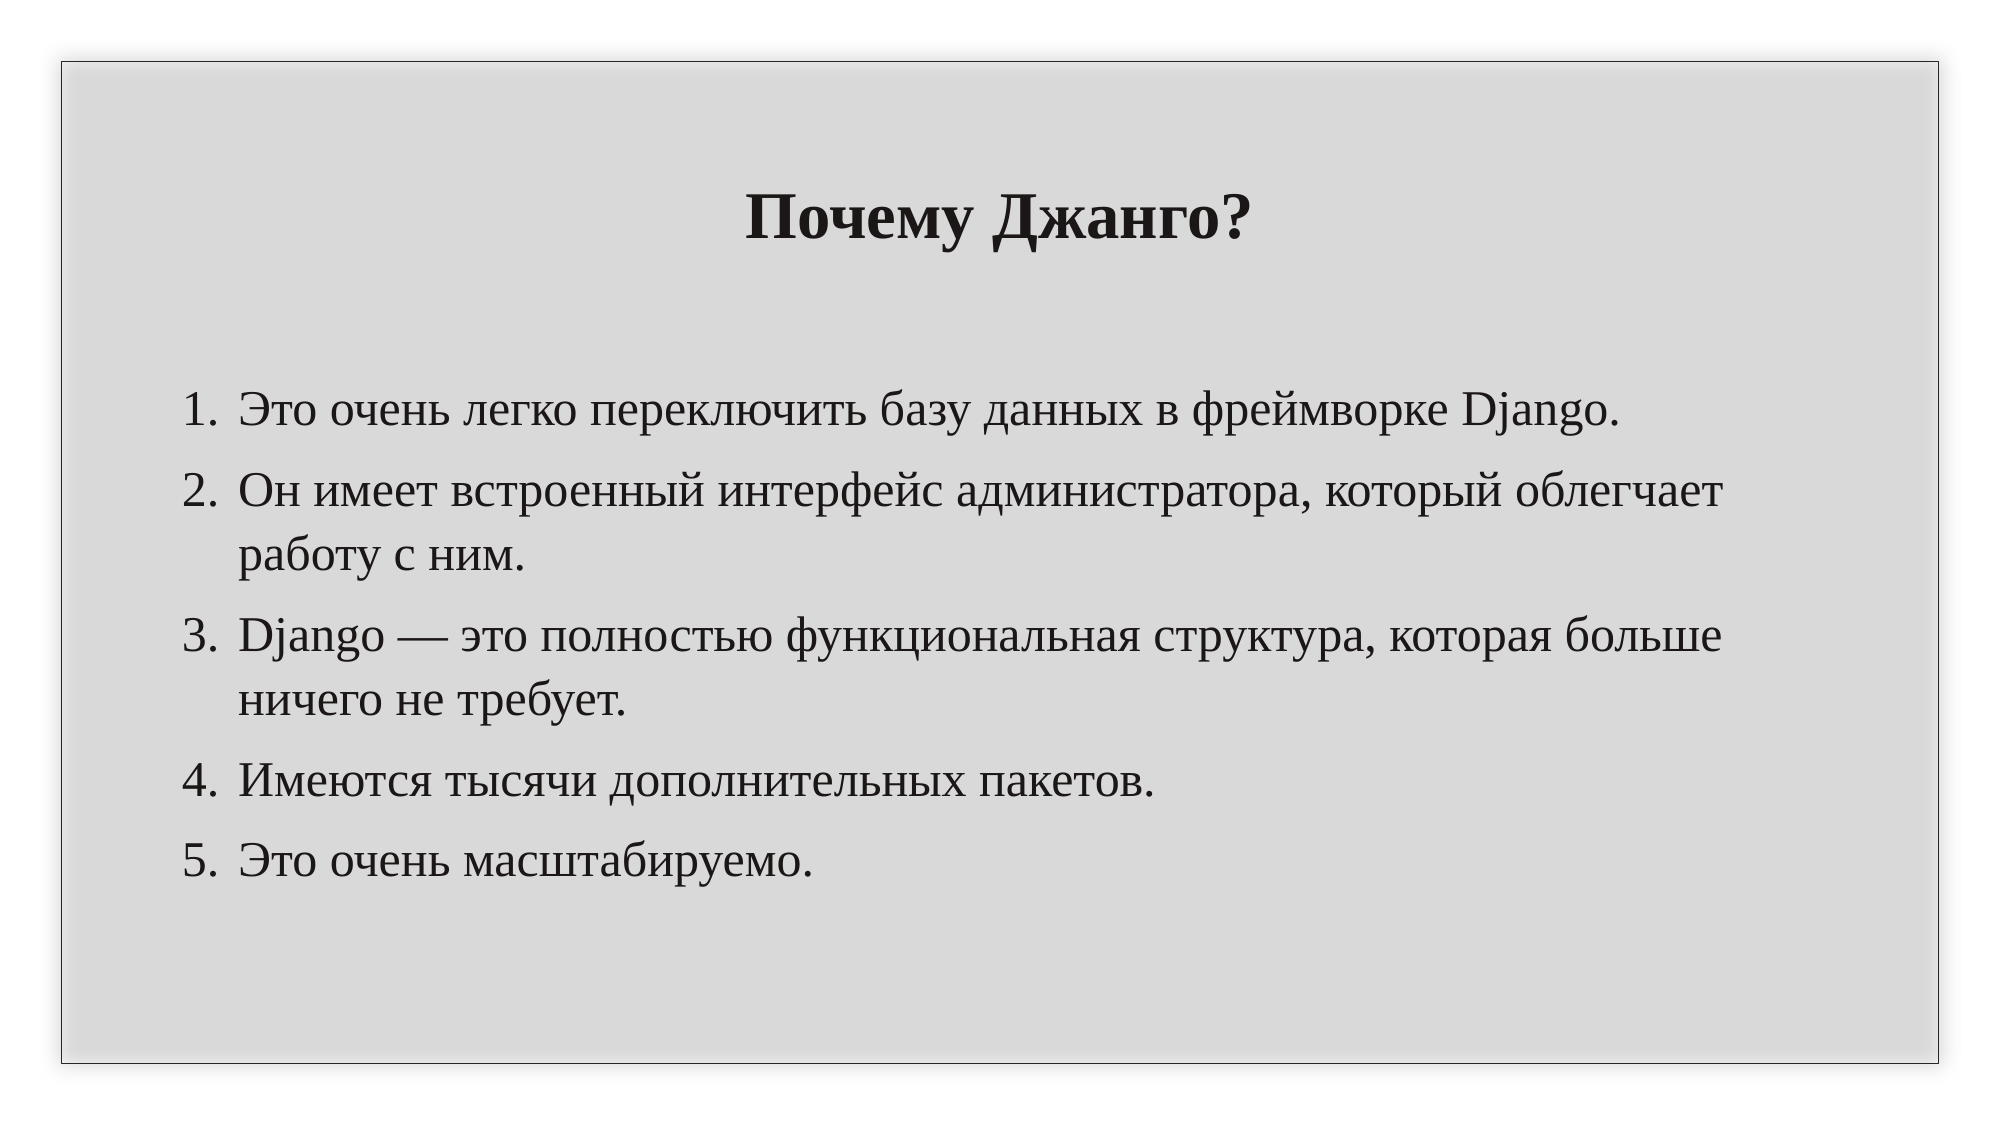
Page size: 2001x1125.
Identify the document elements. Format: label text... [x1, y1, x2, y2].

text_box Почему Джанго? Это очень легко переключить базу данных в фреймворке Django. Он имеет встроенный интерфейс администратора, который облегчает работу с ним. Django — это полностью функциональная структура, которая больше ничего не требует. Имеются тысячи дополнительных пакетов. Это очень масштабируемо. [166, 159, 1834, 980]
